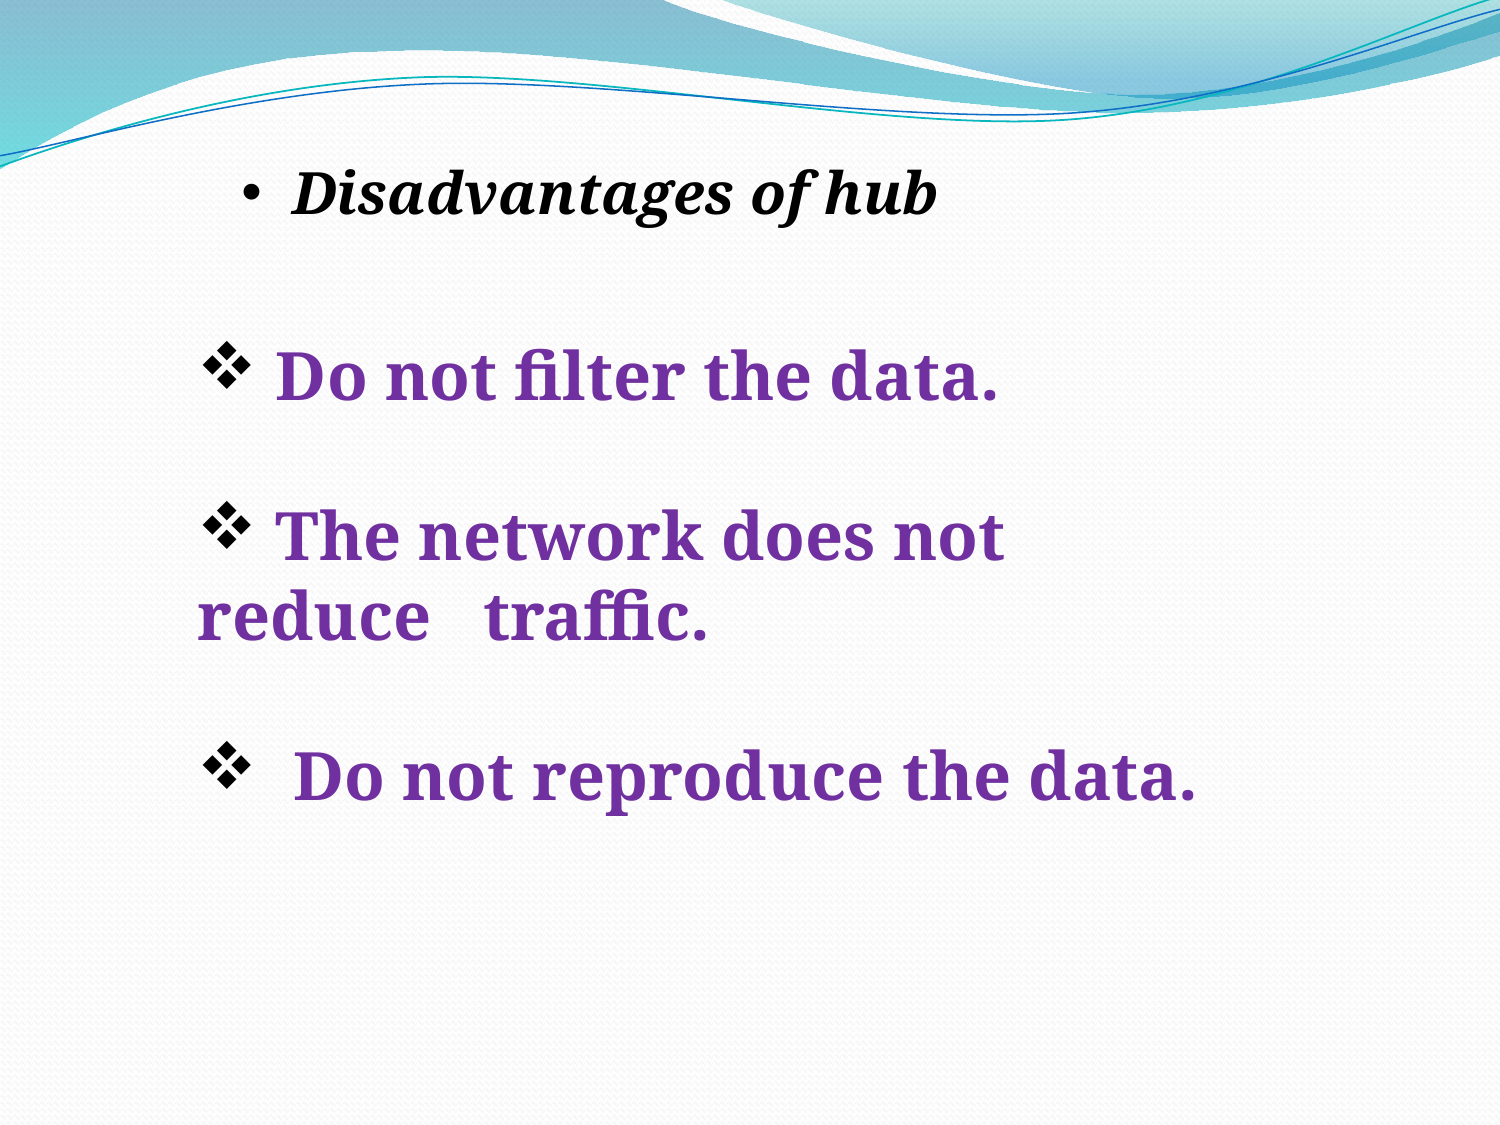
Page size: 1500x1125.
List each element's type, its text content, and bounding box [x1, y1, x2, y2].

text_box Do not filter the data. The network does not reduce traffic. Do not reproduce the data. [182, 326, 1223, 821]
text_box Disadvantages of hub [112, 149, 1058, 234]
